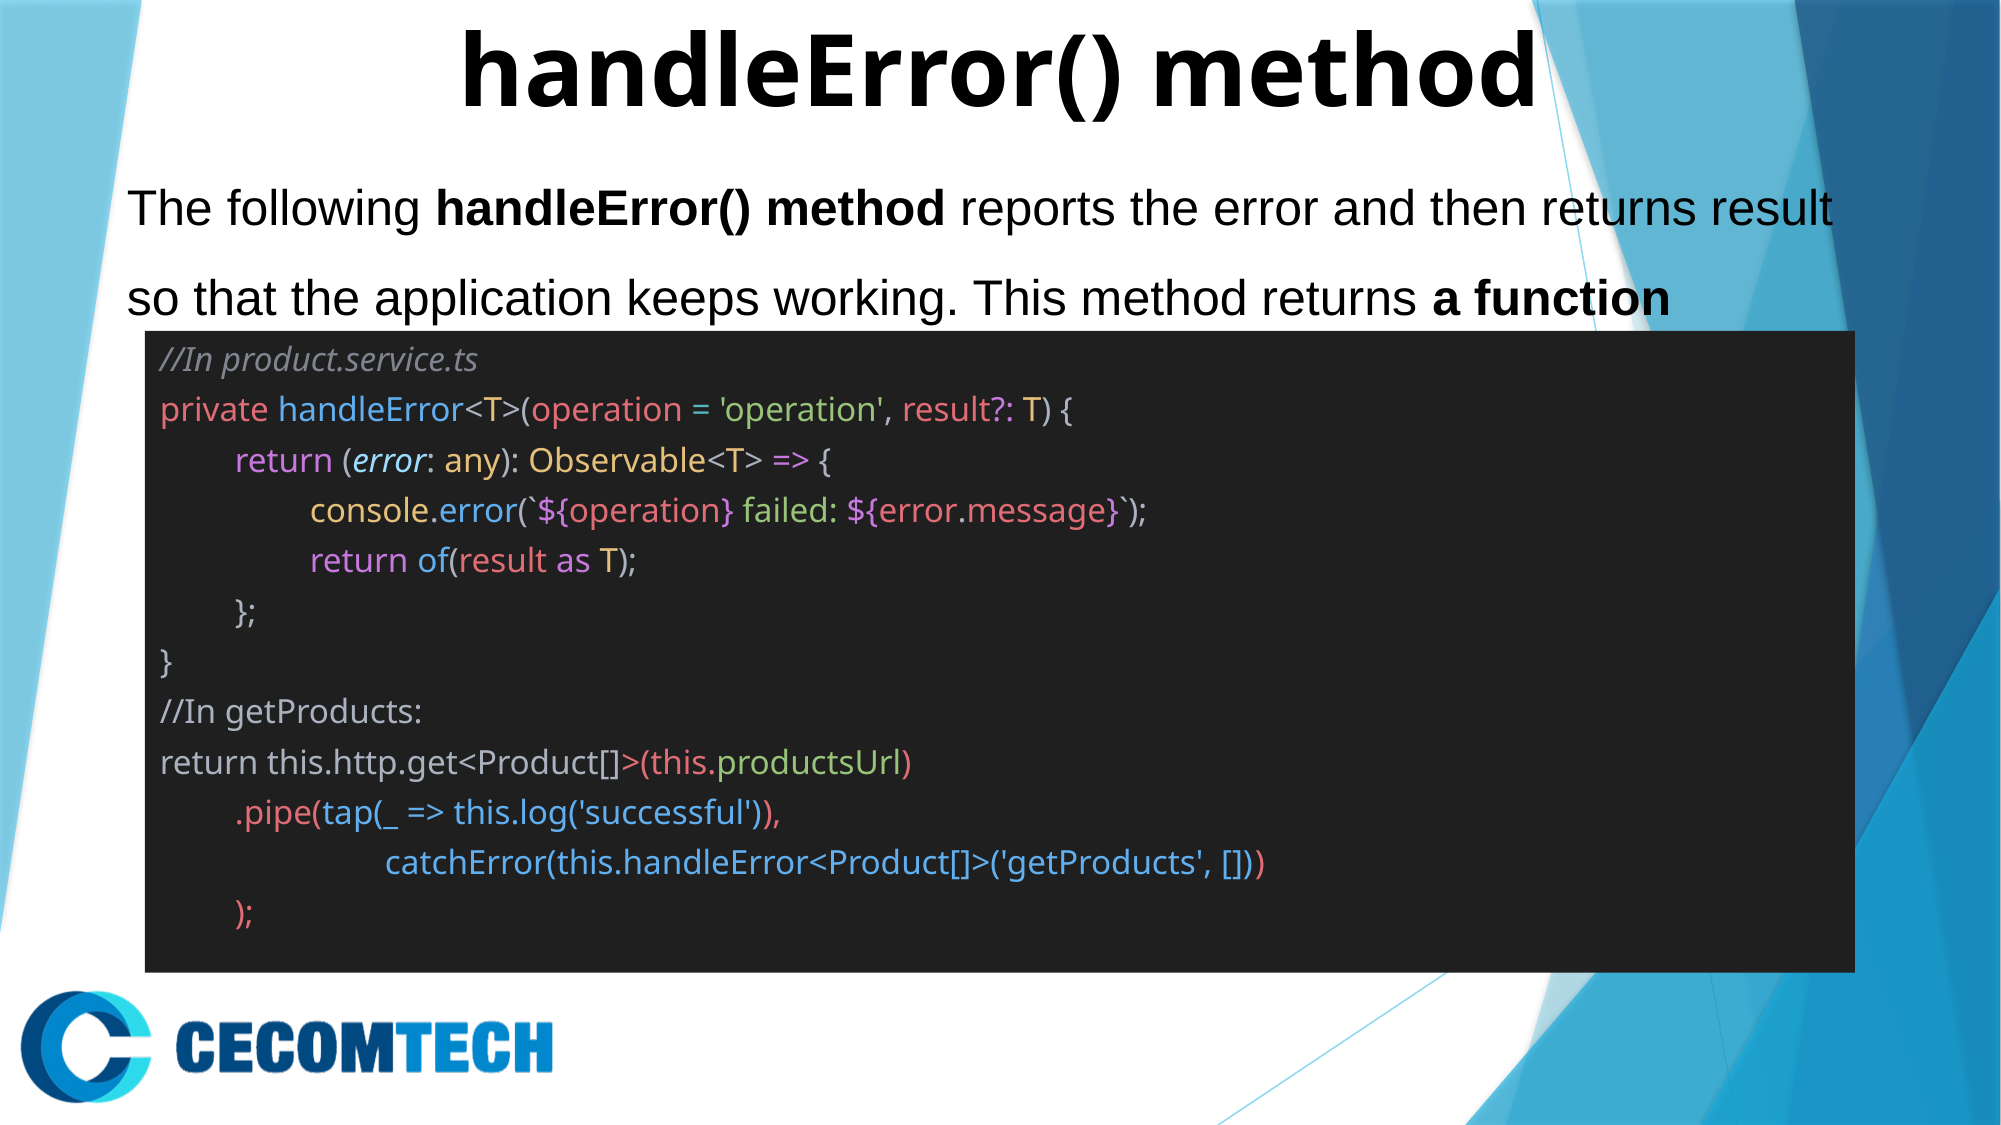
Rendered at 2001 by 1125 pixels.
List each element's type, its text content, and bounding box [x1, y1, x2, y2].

text_box handleError() method [0, 0, 2000, 134]
picture [0, 979, 578, 1115]
text_box The following handleError() method reports the error and then returns result so that the application keeps working. This method returns a function [111, 137, 1904, 317]
text_box //In product.service.ts private handleError<T>(operation = 'operation', result?: T) { return (error: any): Observable<T> => { console.error(`${operation} failed: ${error.message}`); return of(result as T); }; } //In getProducts: return this.http.get<Product[]>(this.productsUrl) .pipe(tap(_ => this.log('successful')), catchError(this.handleError<Product[]>('getProducts', [])) ); [144, 330, 1855, 973]
